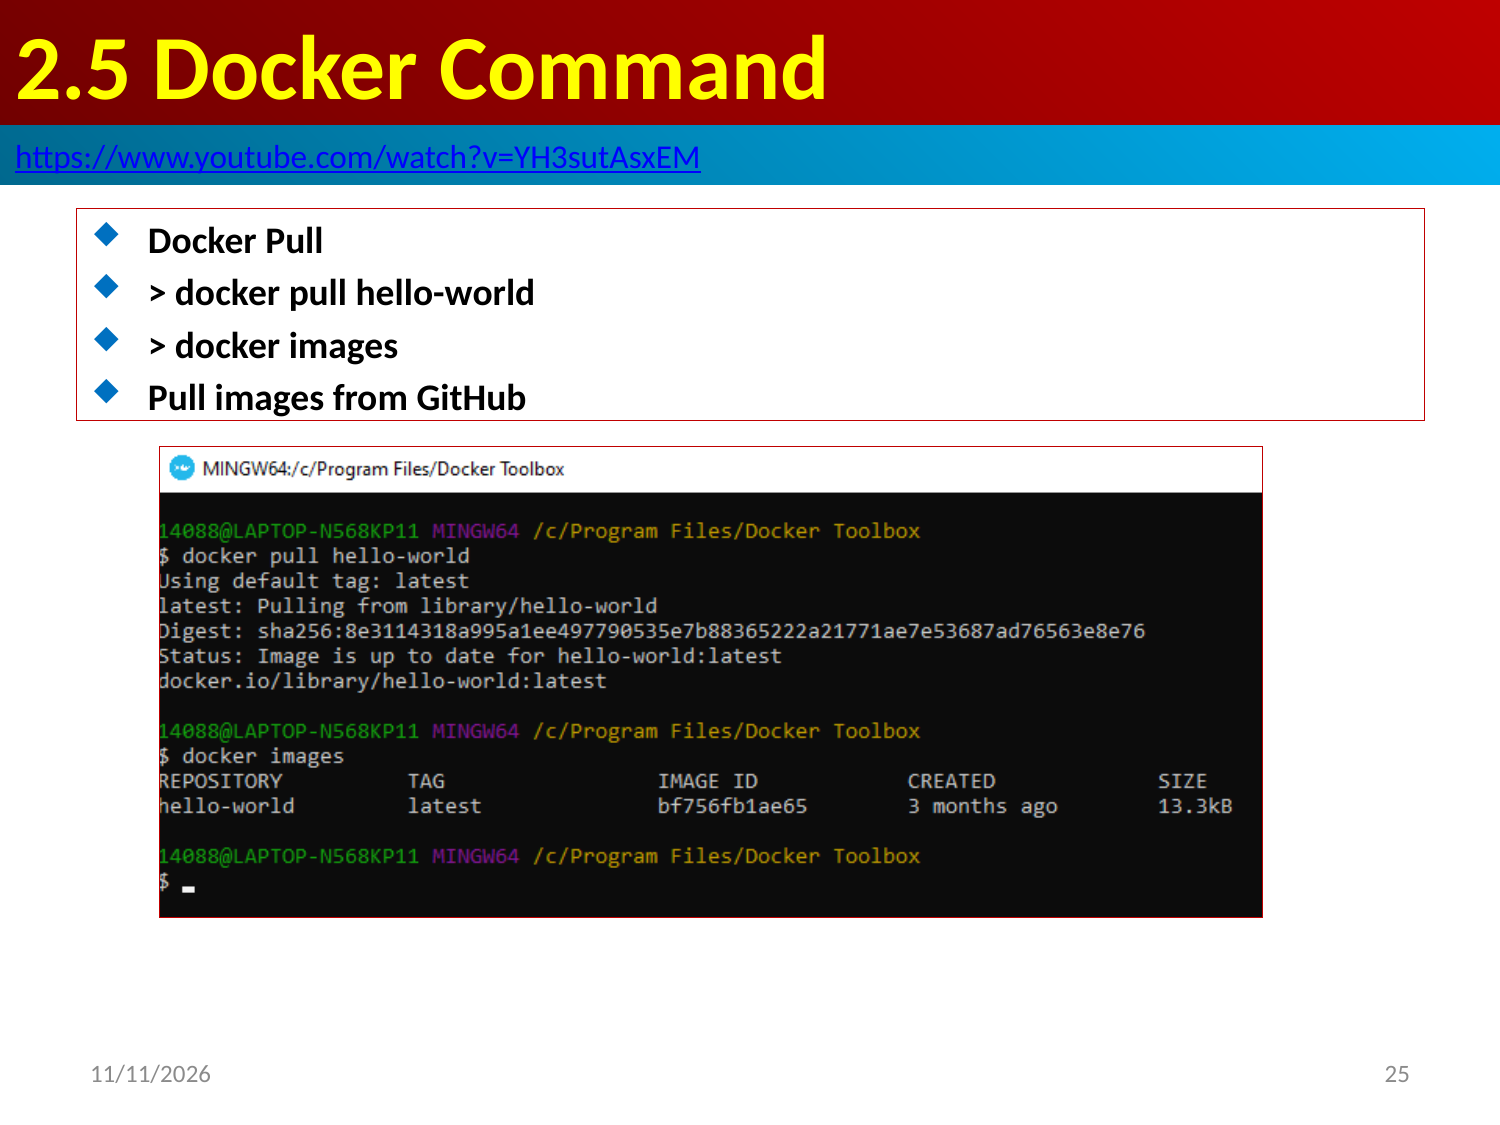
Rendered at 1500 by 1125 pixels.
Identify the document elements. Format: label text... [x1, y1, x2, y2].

text_box https://www.youtube.com/watch?v=YH3sutAsxEM [0, 125, 1500, 185]
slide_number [75, 1042, 425, 1103]
picture [159, 445, 1263, 919]
subtitle Docker Pull > docker pull hello-world > docker images Pull images from GitHub [76, 208, 1425, 421]
slide_number 25 [1074, 1042, 1425, 1103]
title 2.5 Docker Command [0, 0, 1500, 125]
